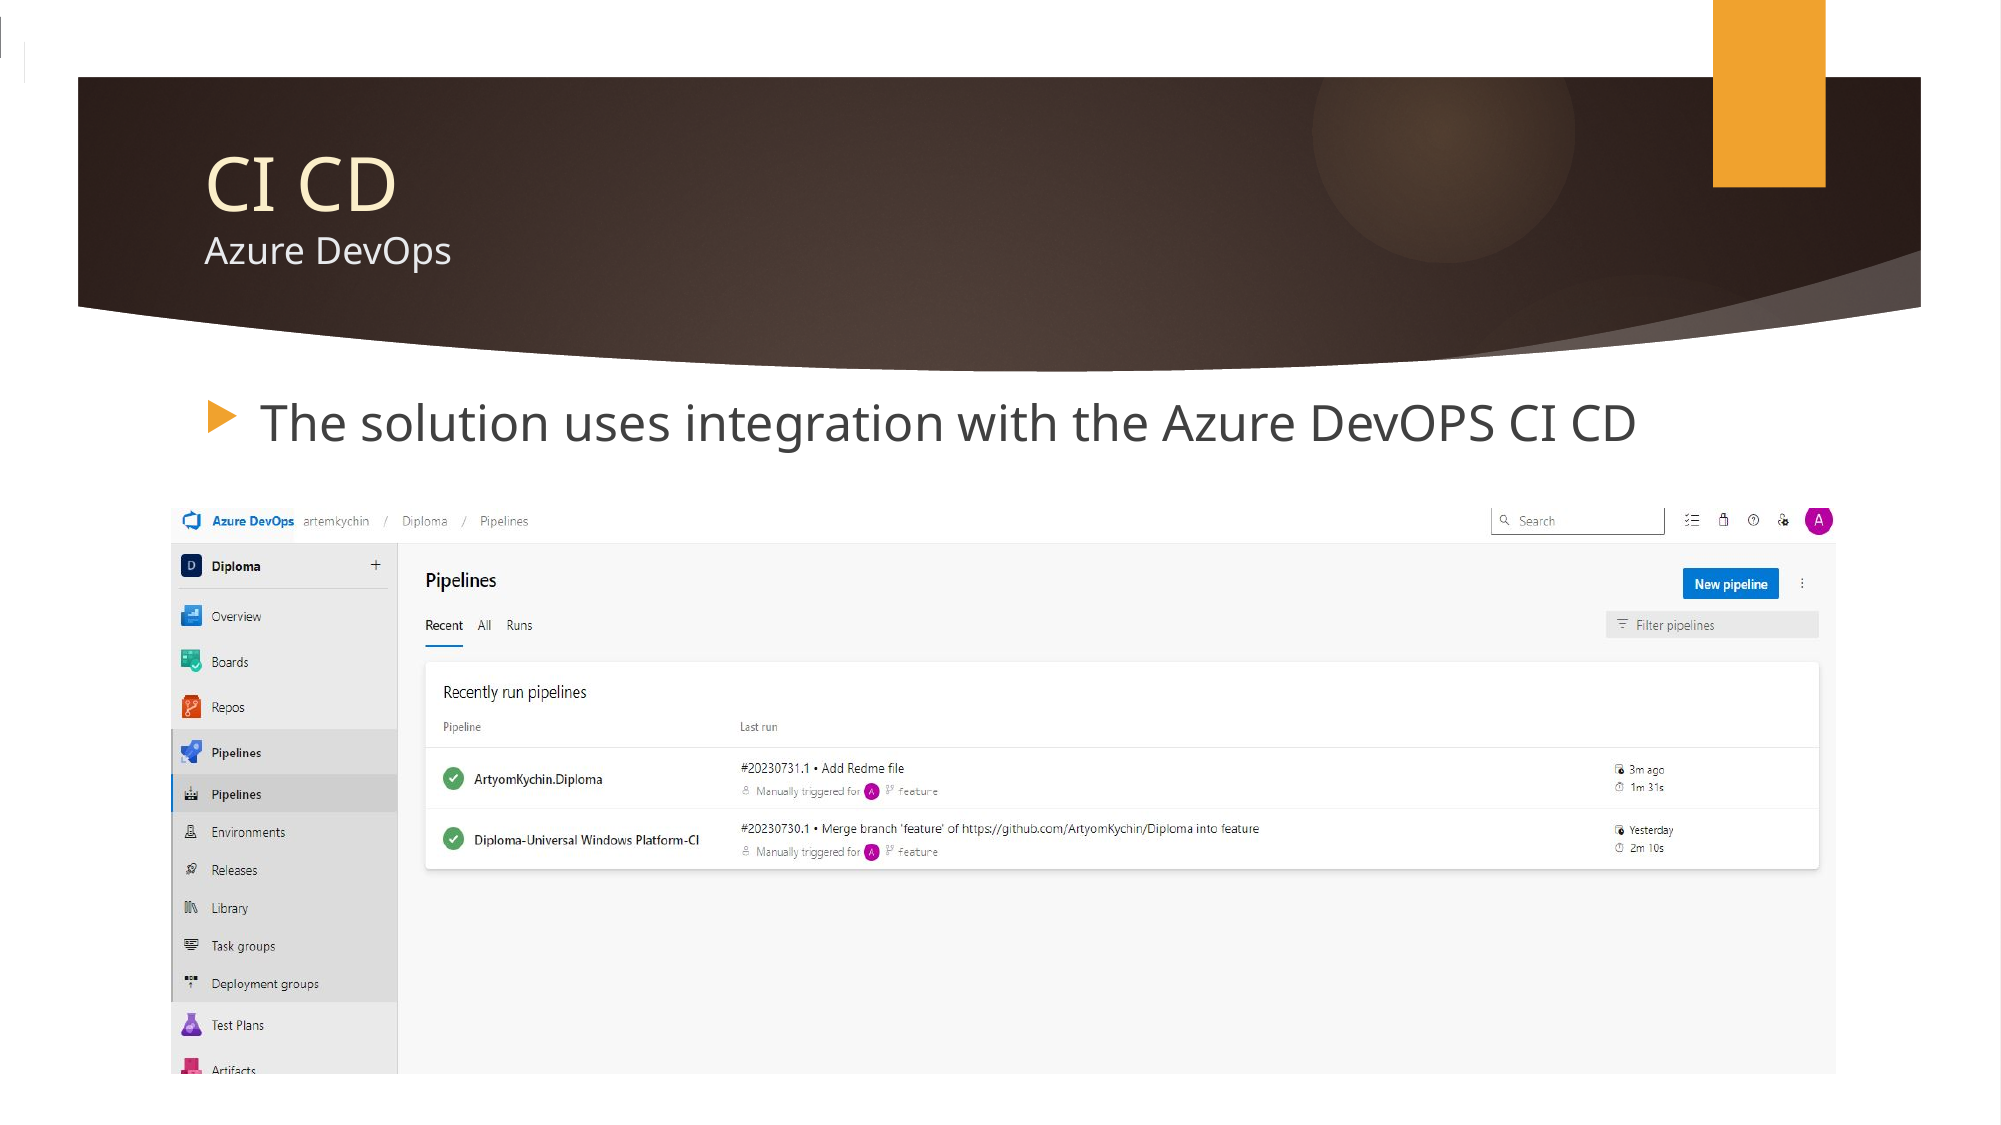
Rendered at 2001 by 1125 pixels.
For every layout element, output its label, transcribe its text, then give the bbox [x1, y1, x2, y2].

list The solution uses integration with the Azure DevOPS CI CD [189, 384, 1679, 475]
title CI CD Azure DevOps [189, 191, 1627, 308]
picture [170, 508, 1836, 1075]
